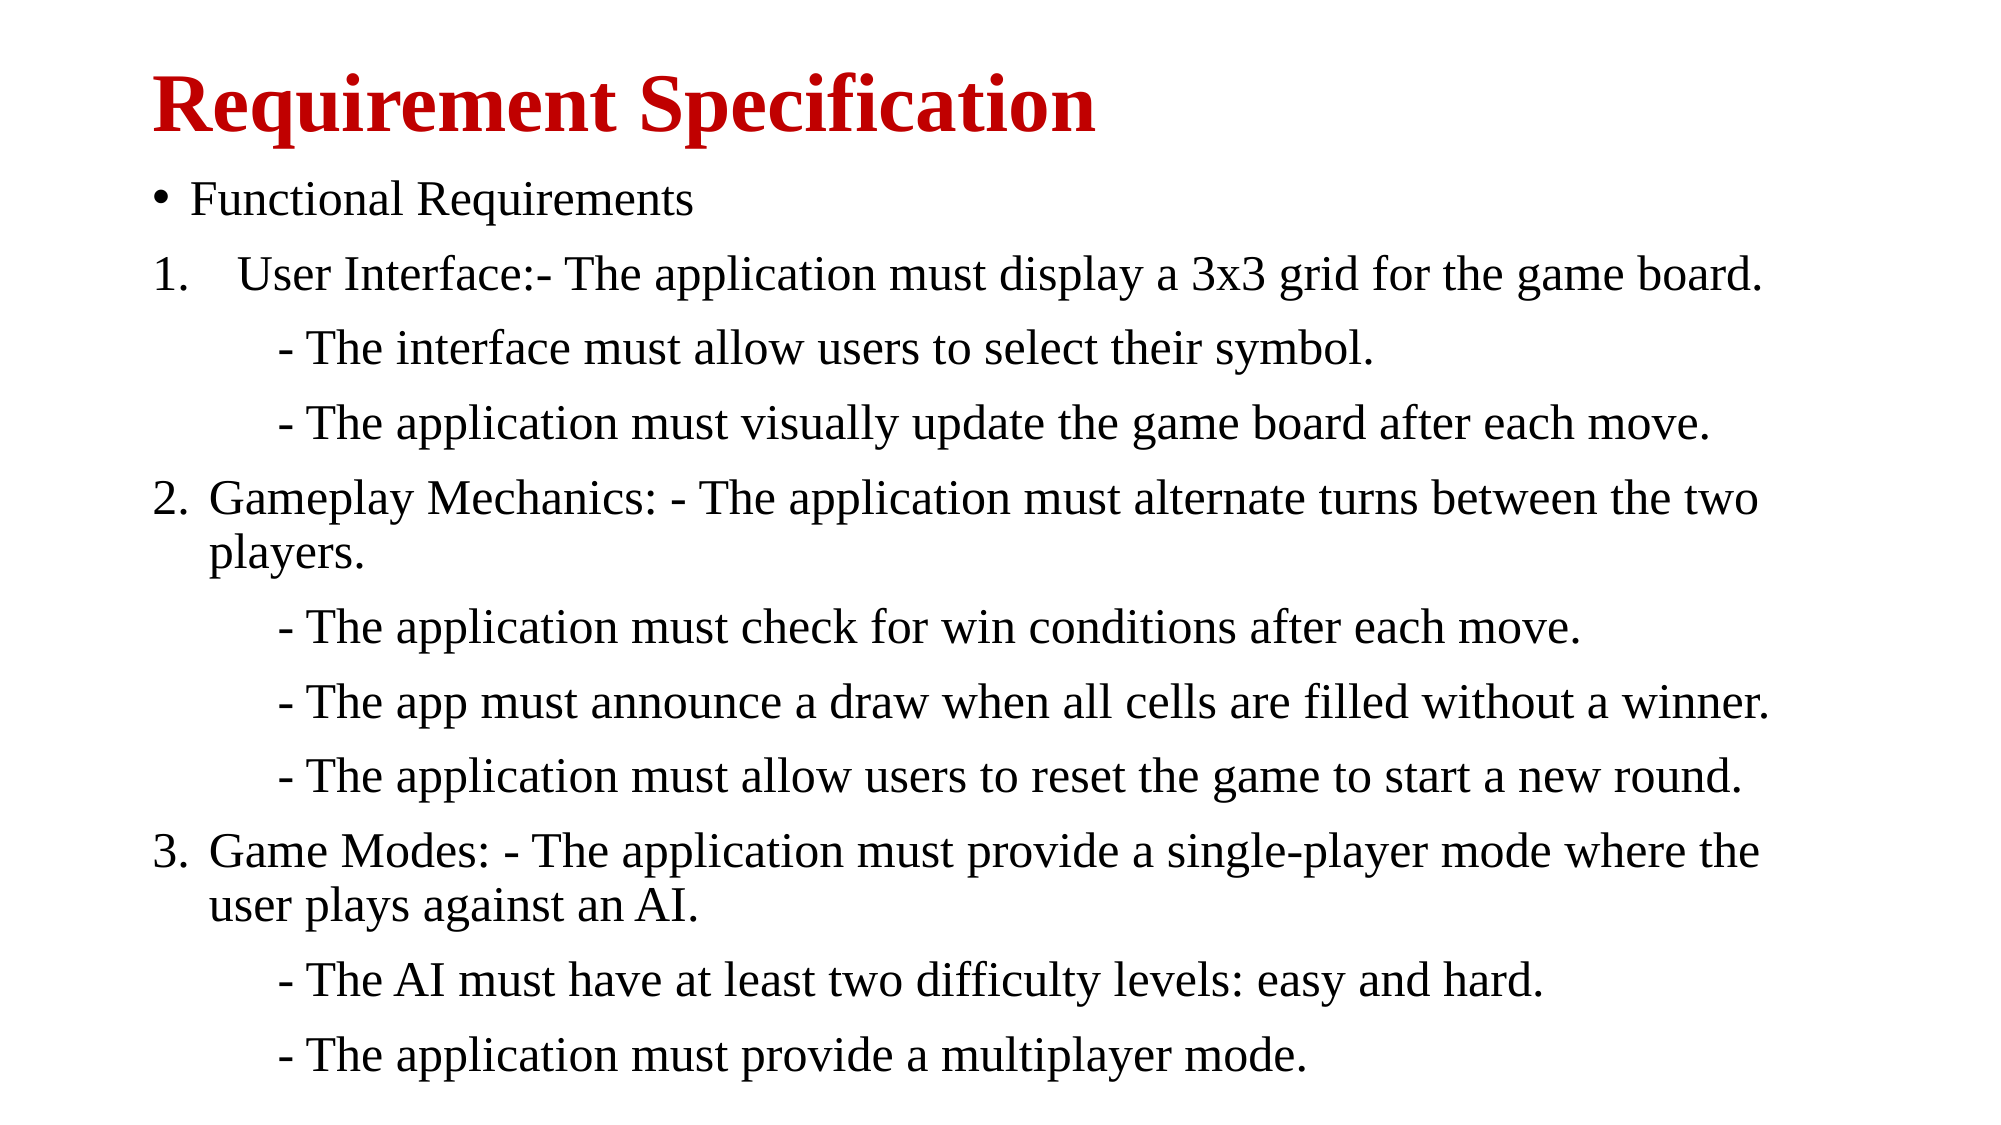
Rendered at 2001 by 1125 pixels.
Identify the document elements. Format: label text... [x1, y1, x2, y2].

list Functional Requirements User Interface:- The application must display a 3x3 grid for the game board. - The interface must allow users to select their symbol. - The application must visually update the game board after each move. Gameplay Mechanics: - The application must alternate turns between the two players. - The application must check for win conditions after each move. - The app must announce a draw when all cells are filled without a winner. - The application must allow users to reset the game to start a new round. Game Modes: - The application must provide a single-player mode where the user plays against an AI. - The AI must have at least two difficulty levels: easy and hard. - The application must provide a multiplayer mode. [137, 164, 1863, 1099]
title Requirement Specification [137, 11, 1863, 164]
